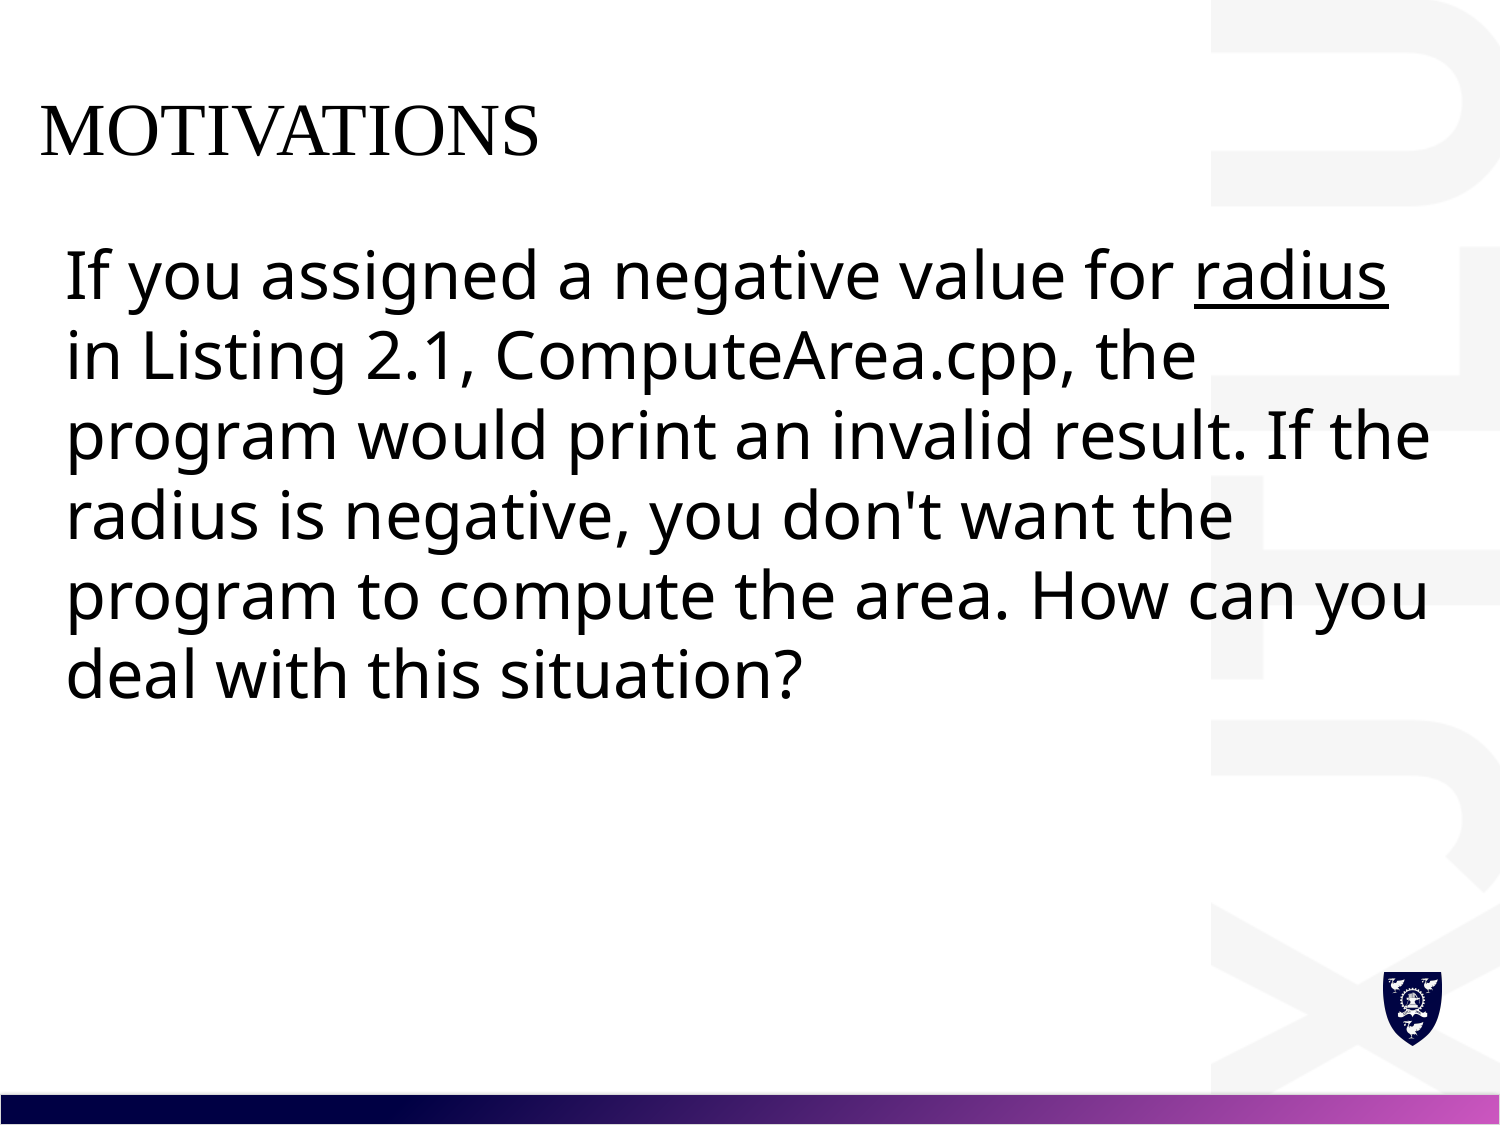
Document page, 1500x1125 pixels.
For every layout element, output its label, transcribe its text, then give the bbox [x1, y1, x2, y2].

slide_number [1074, 1042, 1425, 1103]
list If you assigned a negative value for radius in Listing 2.1, ComputeArea.cpp, the program would print an invalid result. If the radius is negative, you don't want the program to compute the area. How can you deal with this situation? [50, 224, 1463, 900]
picture [1383, 972, 1442, 1046]
title Motivations [24, 37, 1463, 213]
